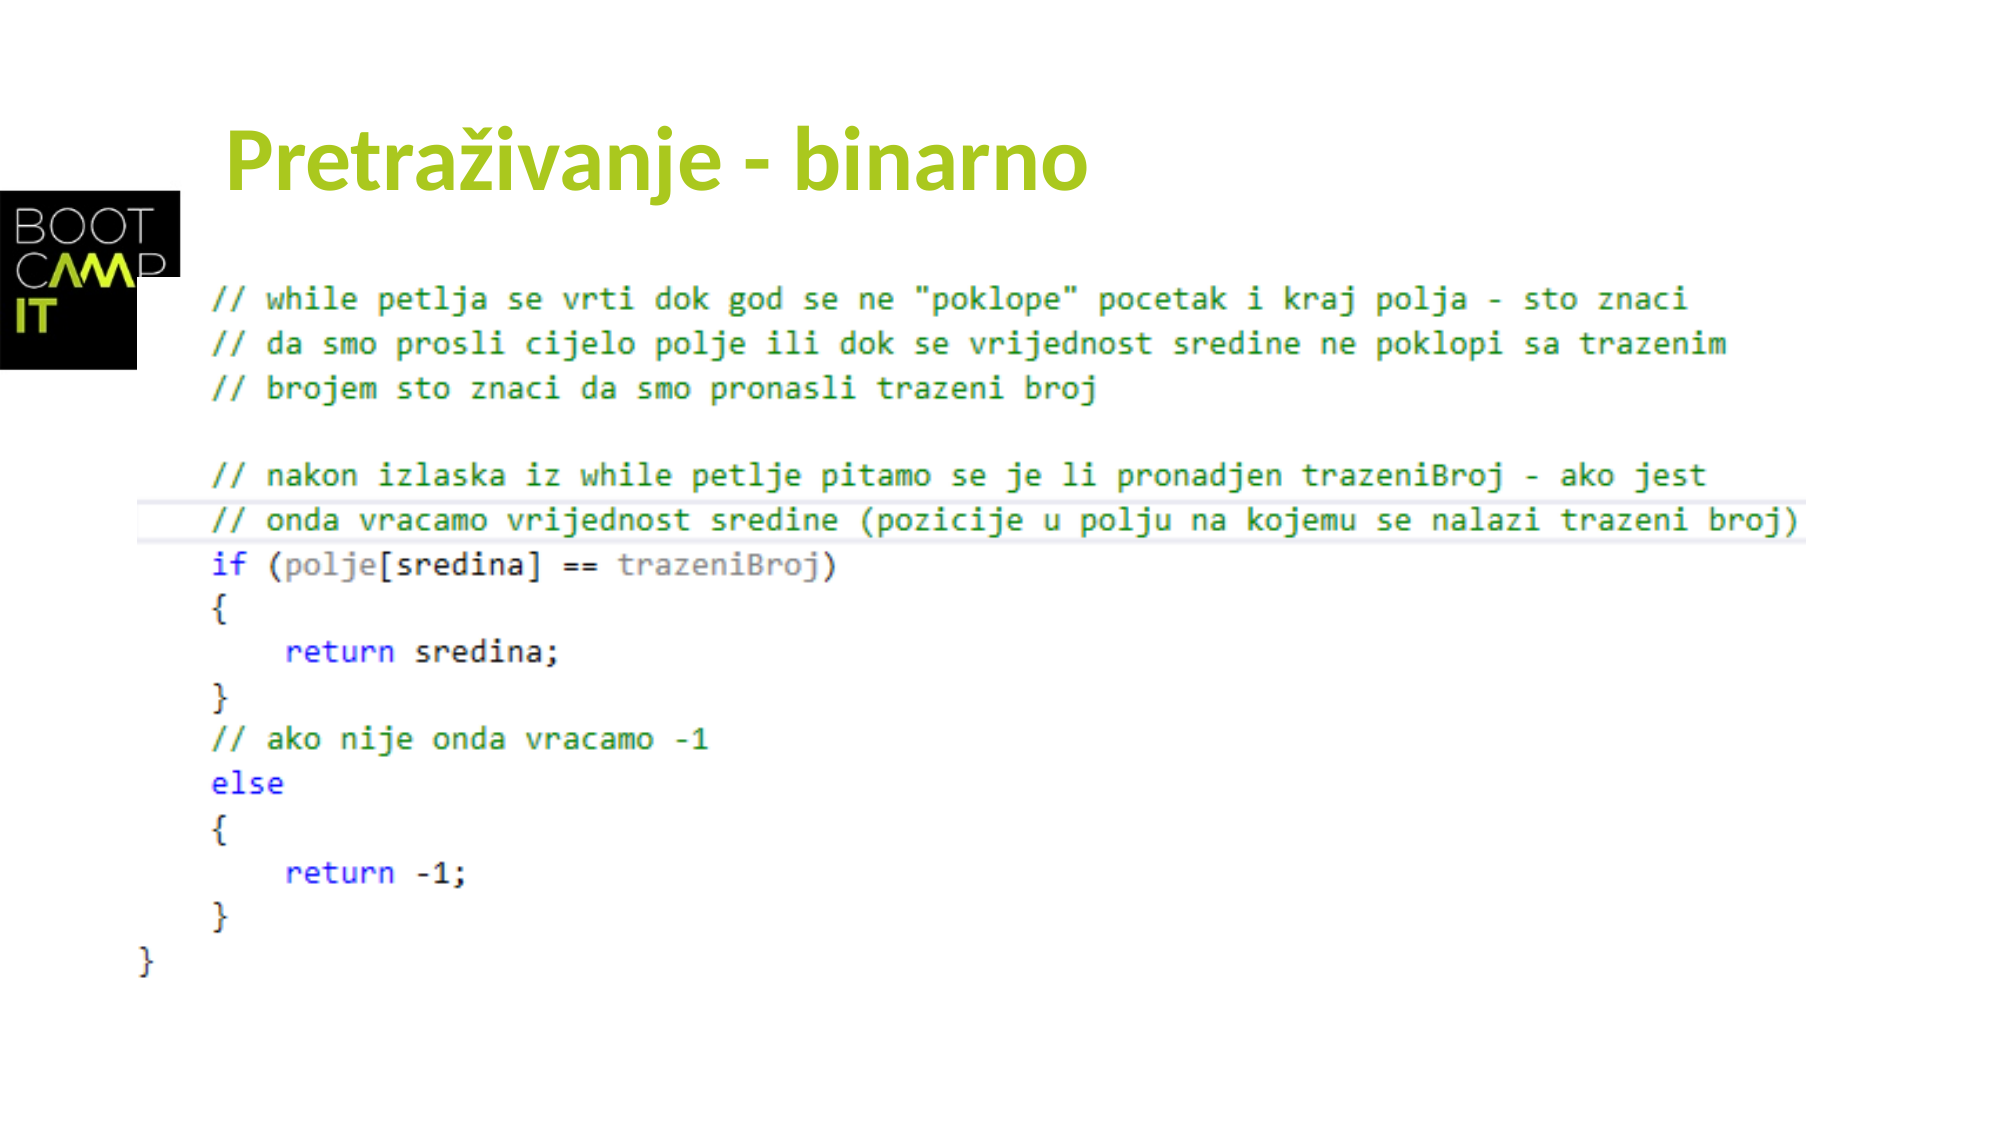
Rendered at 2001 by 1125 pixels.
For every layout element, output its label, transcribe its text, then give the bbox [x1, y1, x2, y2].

picture [0, 0, 2000, 1125]
title Pretraživanje - binarno [210, 59, 1944, 263]
